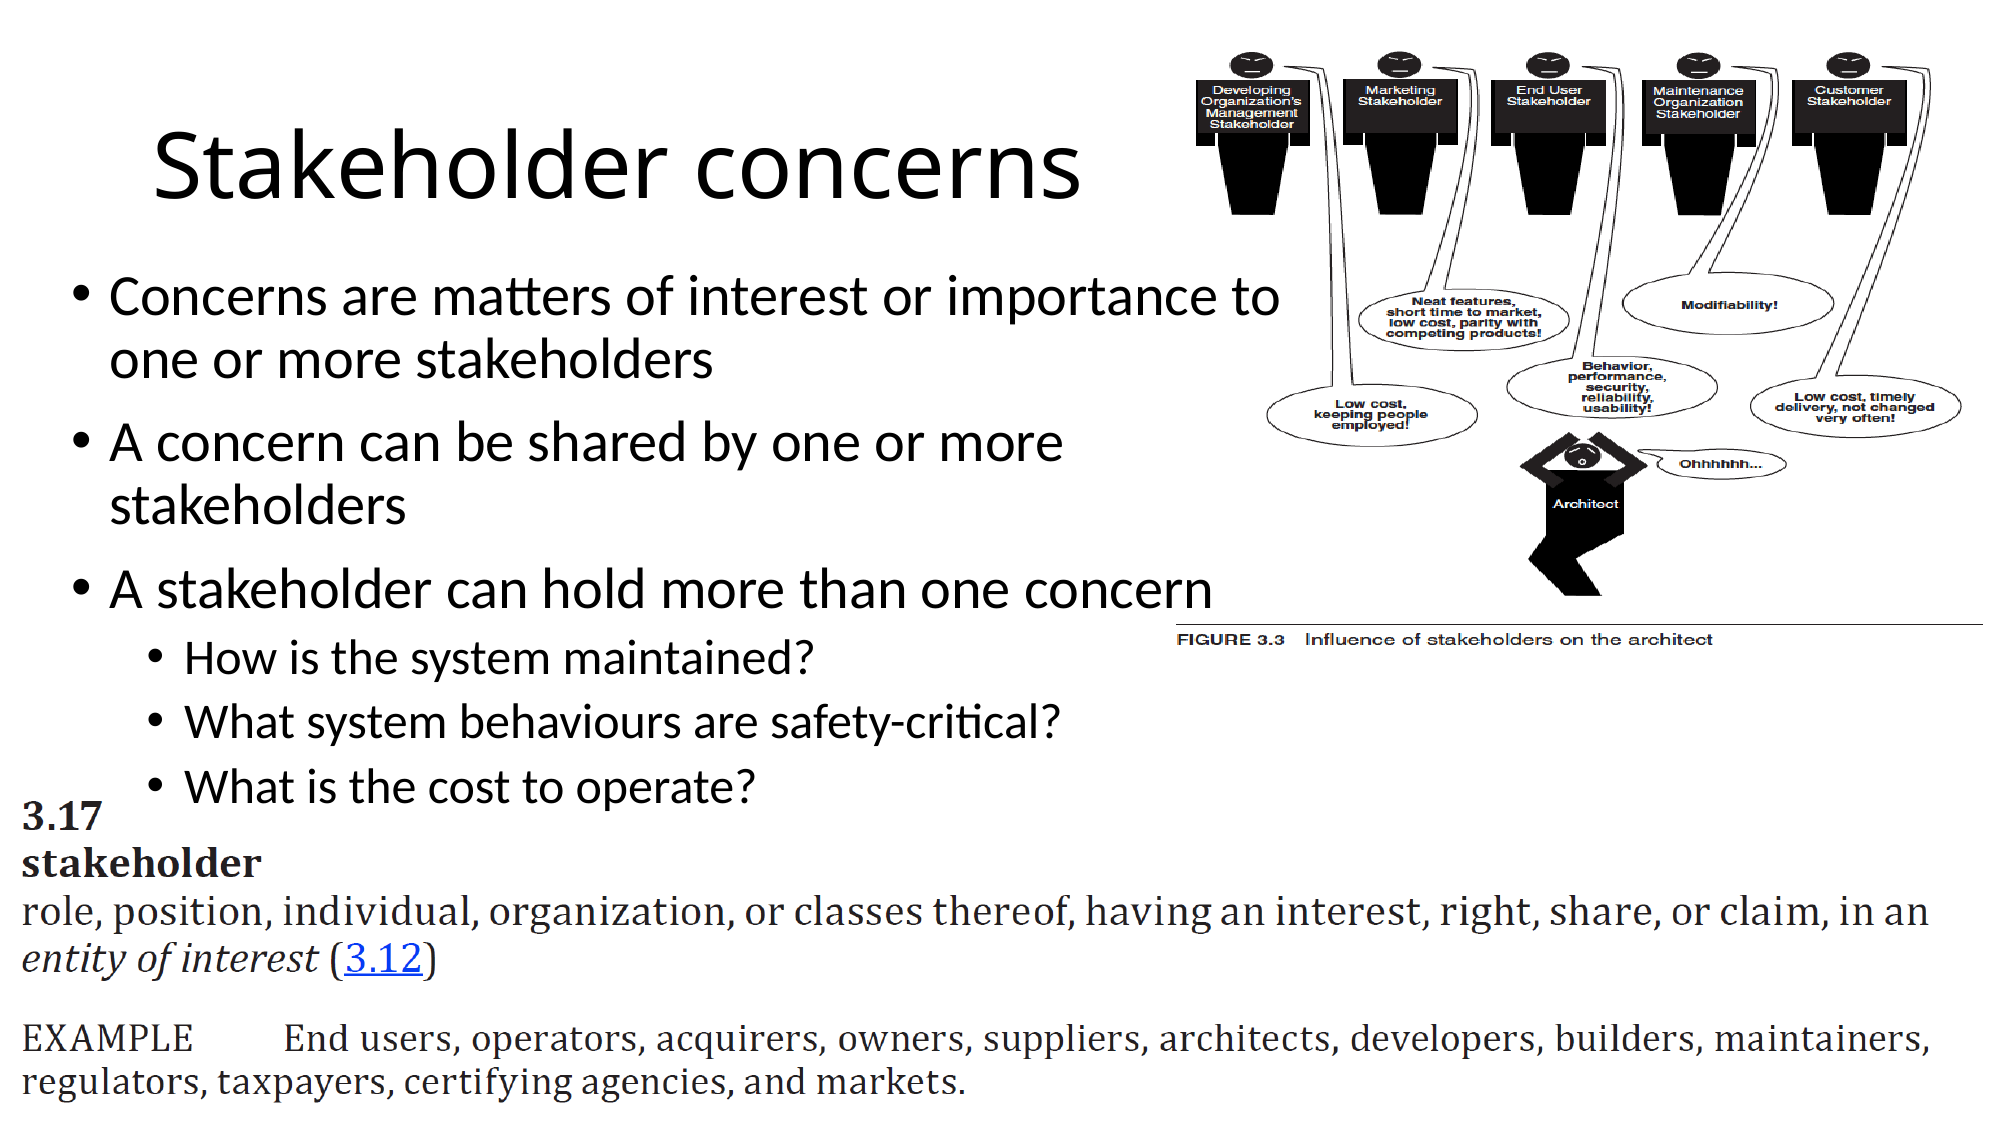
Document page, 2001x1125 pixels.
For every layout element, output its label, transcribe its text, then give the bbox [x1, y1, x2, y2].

title Stakeholder concerns [137, 59, 1161, 257]
list Concerns are matters of interest or importance to one or more stakeholders A concern can be shared by one or more stakeholders A stakeholder can hold more than one concern How is the system maintained? What system behaviours are safety-critical? What is the cost to operate? [56, 257, 1330, 785]
picture [0, 785, 2000, 1125]
picture [1161, 36, 2000, 655]
